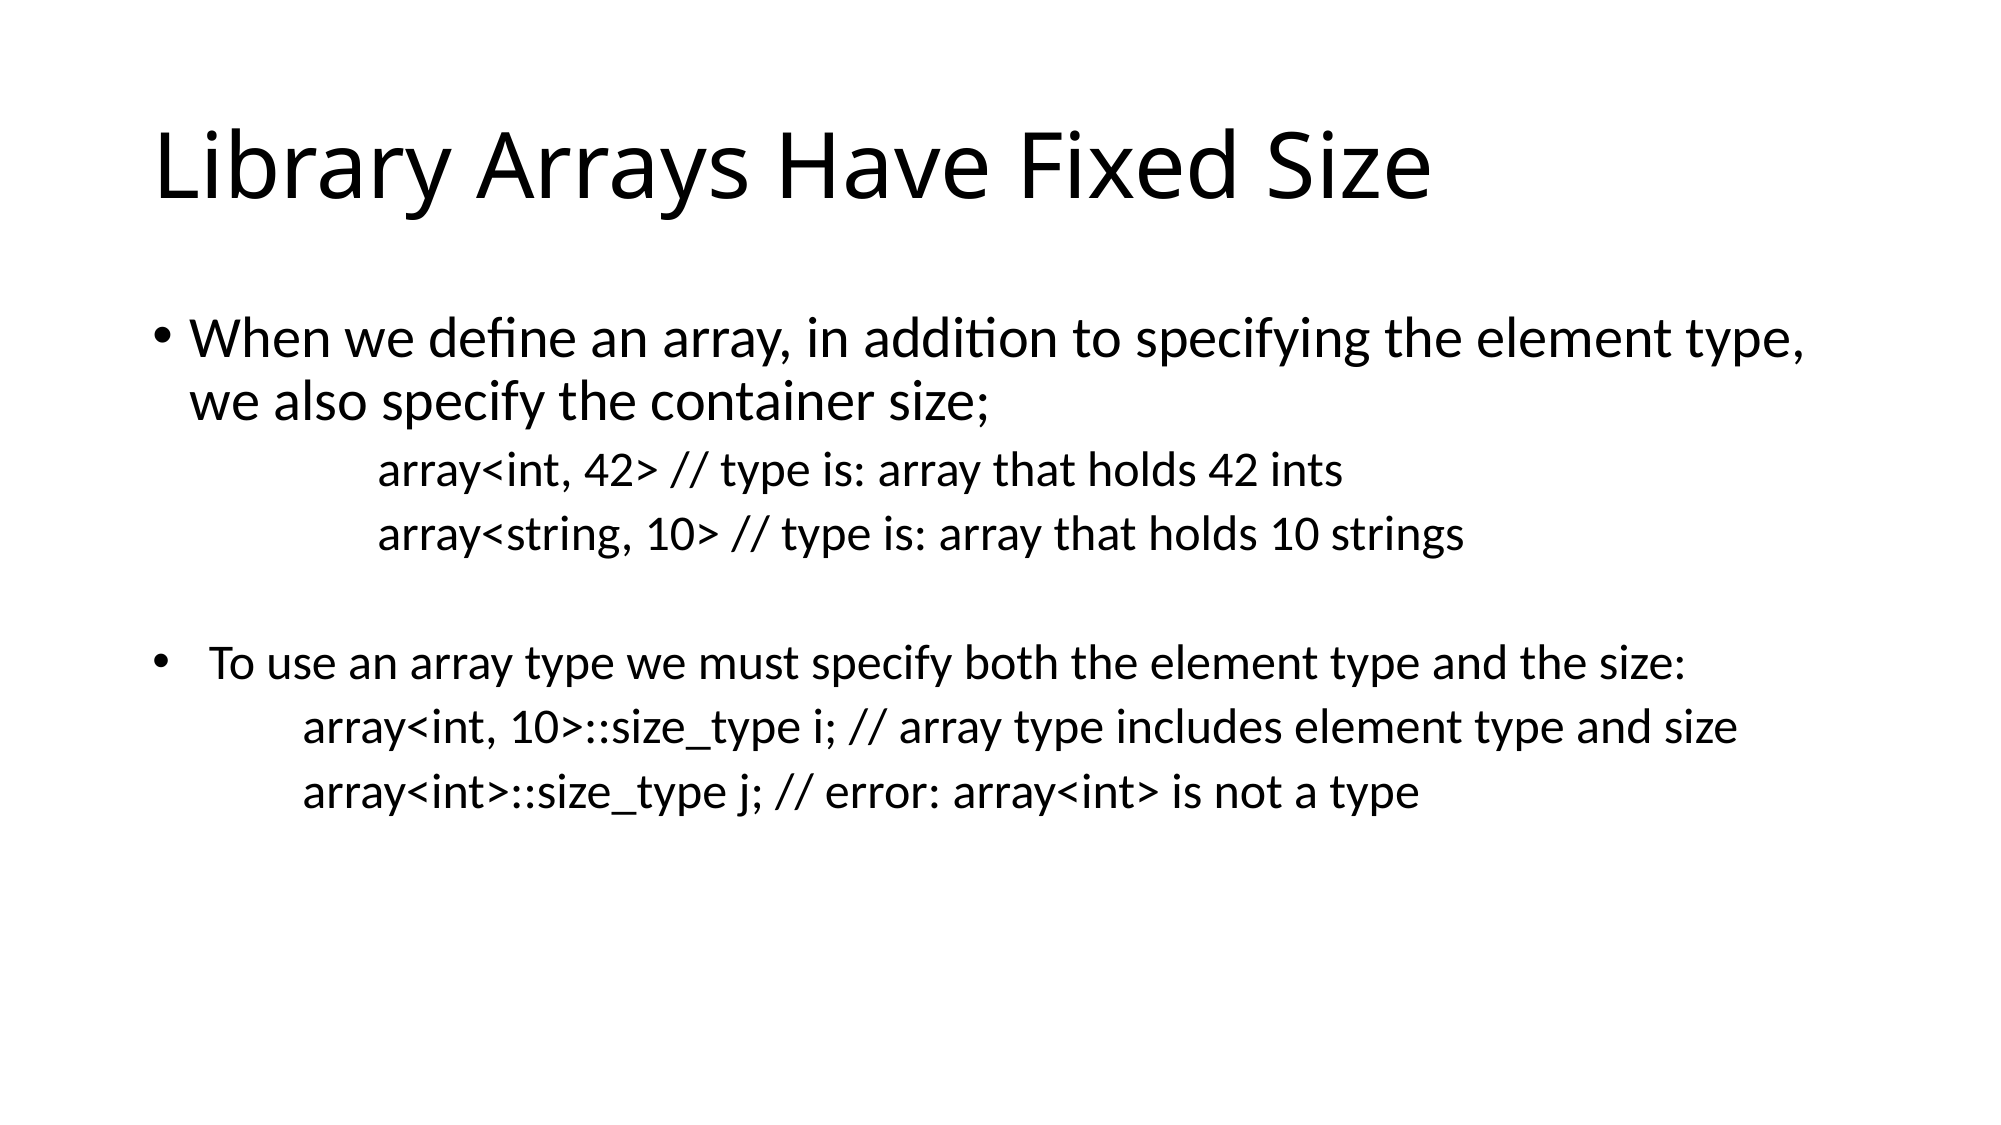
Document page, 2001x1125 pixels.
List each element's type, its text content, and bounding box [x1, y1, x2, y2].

list When we define an array, in addition to specifying the element type, we also specify the container size; array<int, 42> // type is: array that holds 42 ints array<string, 10> // type is: array that holds 10 strings To use an array type we must specify both the element type and the size: array<int, 10>::size_type i; // array type includes element type and size array<int>::size_type j; // error: array<int> is not a type [137, 299, 1863, 1014]
title Library Arrays Have Fixed Size [137, 59, 1863, 278]
